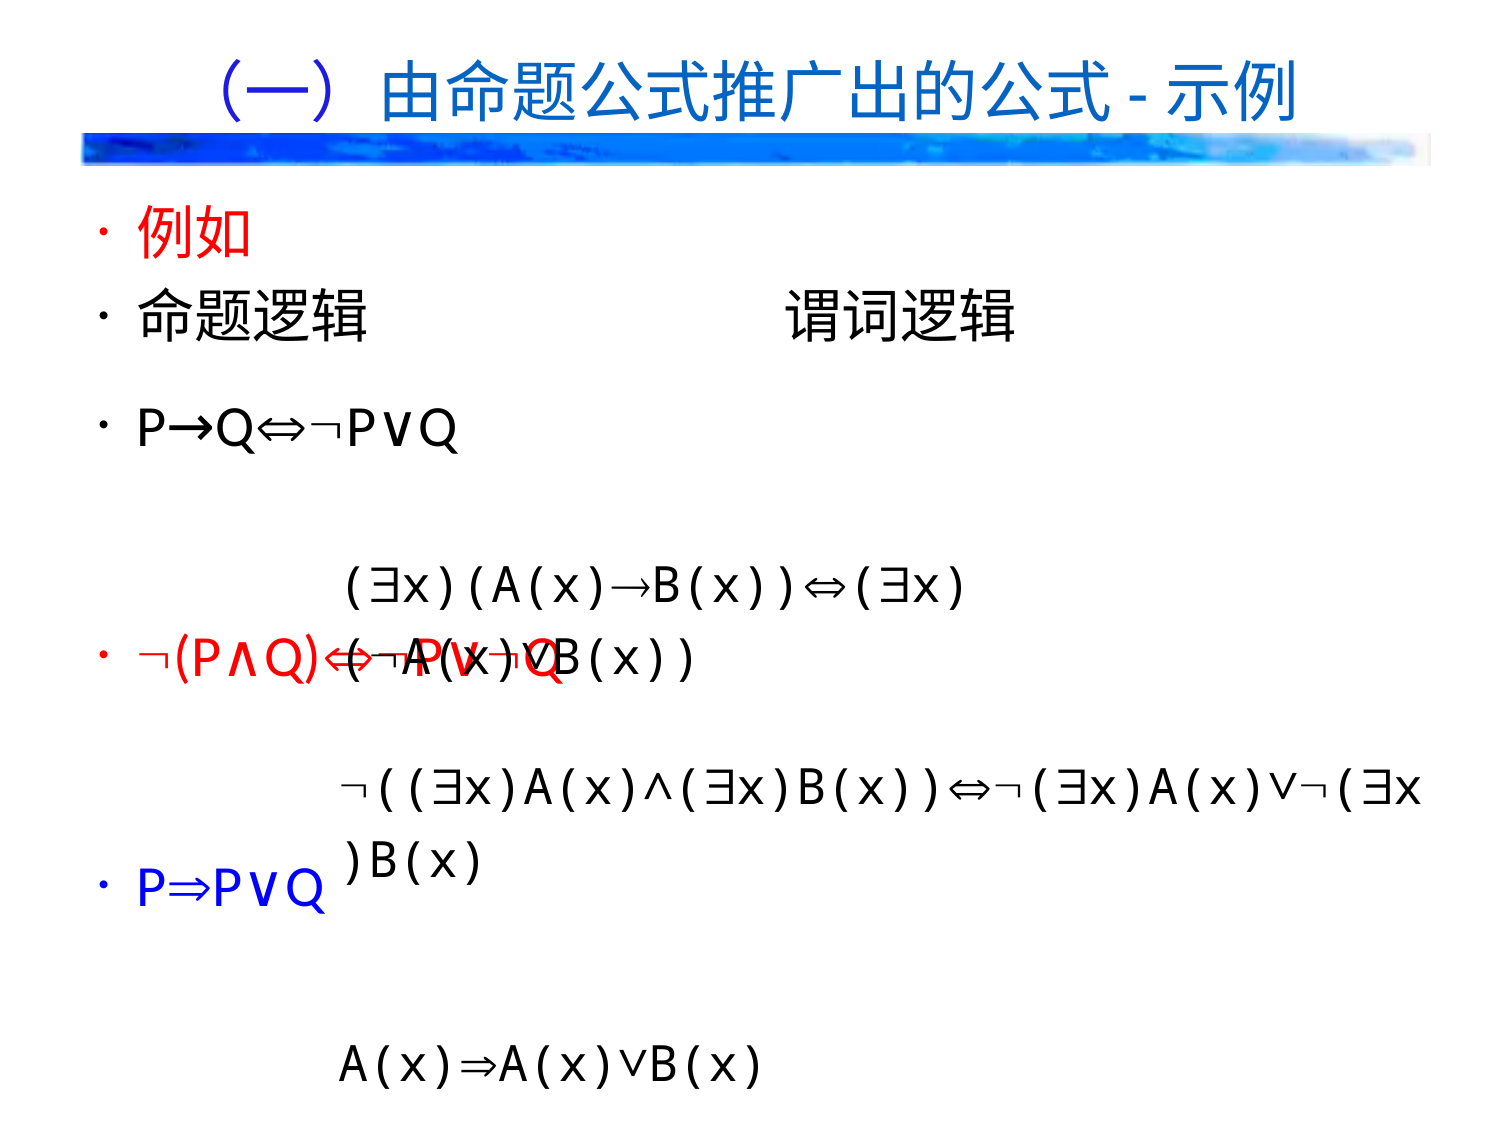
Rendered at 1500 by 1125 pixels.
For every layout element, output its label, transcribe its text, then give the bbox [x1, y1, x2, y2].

list 例如 命题逻辑 谓词逻辑 P→QP∨Q (P∧Q)P∨Q PP∨Q [83, 196, 1184, 982]
picture [80, 133, 1431, 166]
title （一）由命题公式推广出的公式-示例 [76, 42, 1400, 148]
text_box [323, 533, 1465, 1029]
